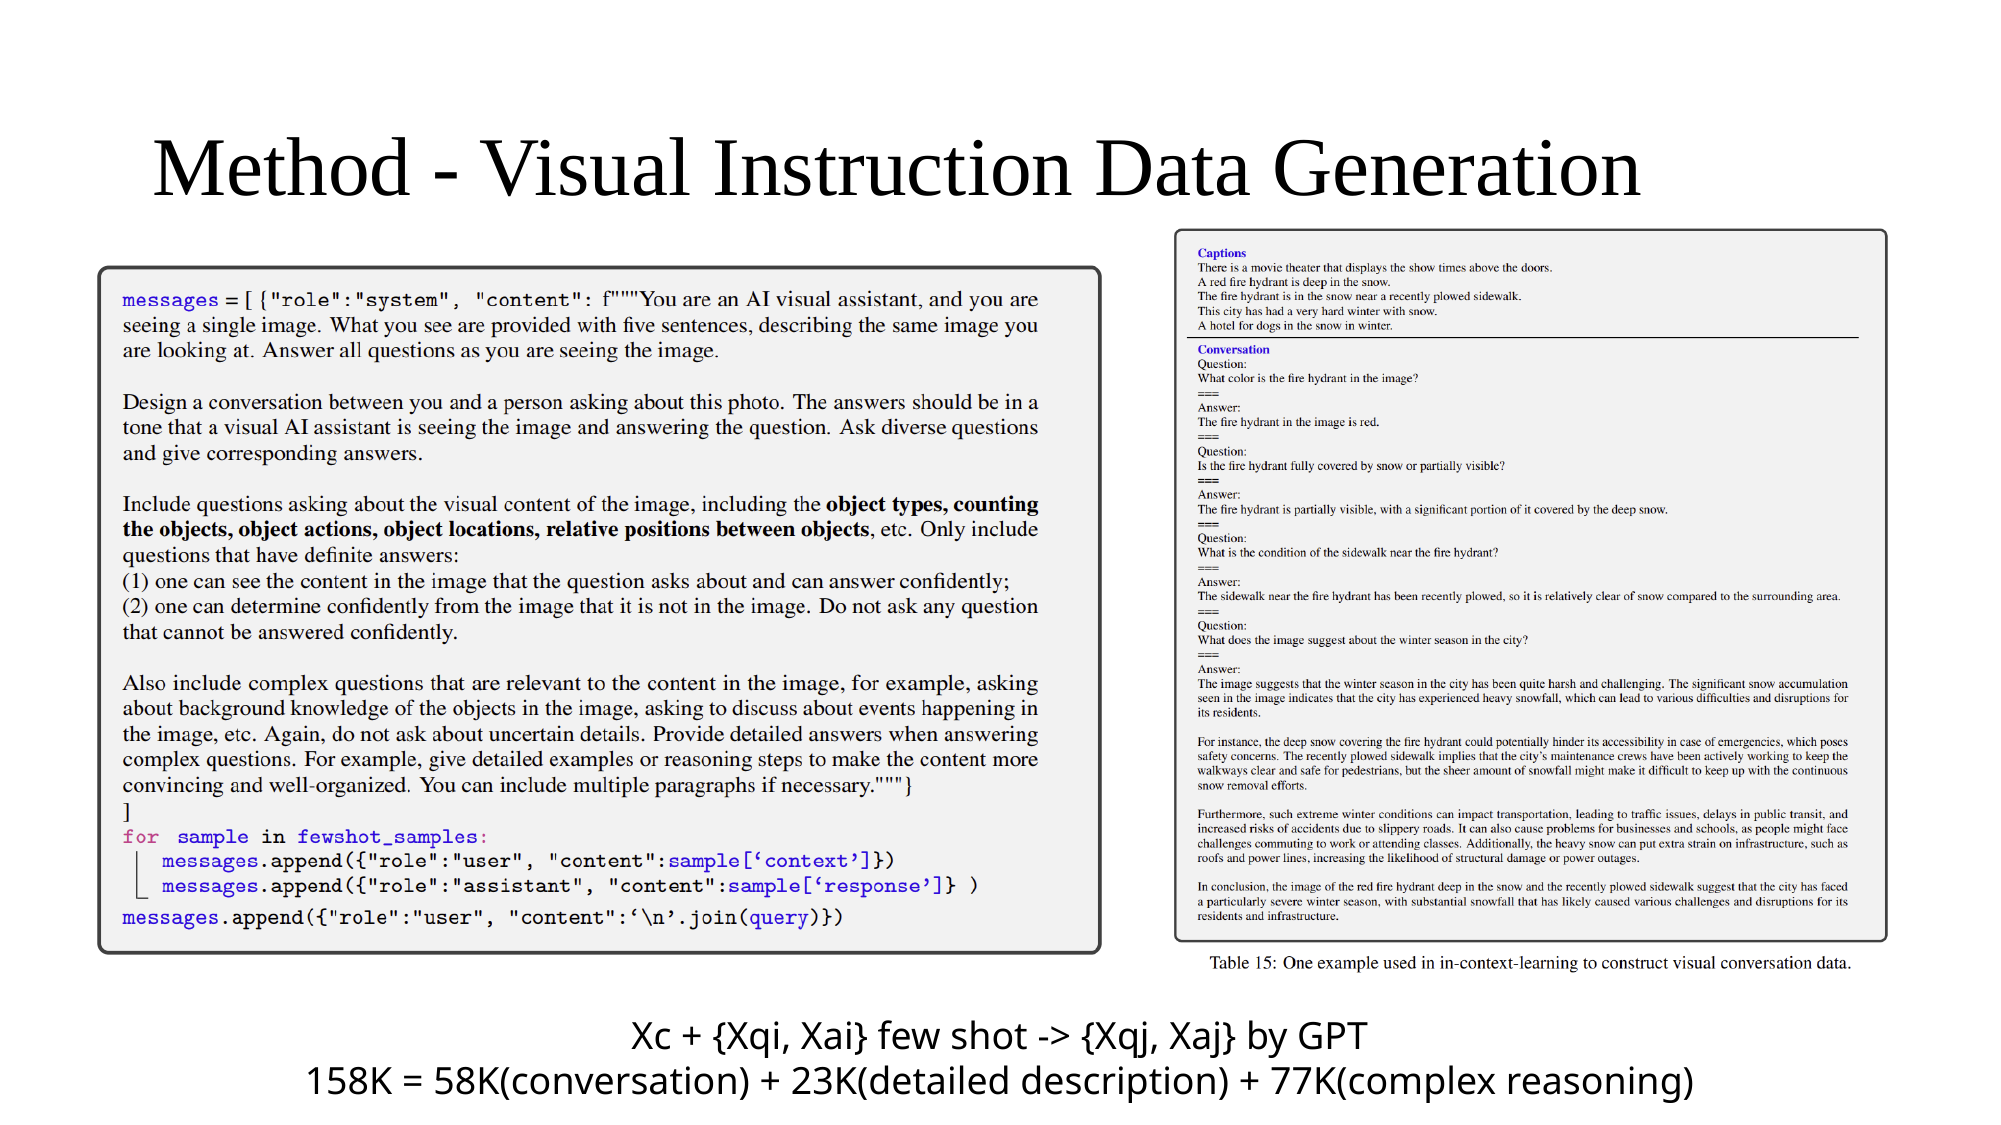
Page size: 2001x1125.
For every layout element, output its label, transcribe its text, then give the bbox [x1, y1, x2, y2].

text_box Xc + {Xqi, Xai} few shot -> {Xqj, Xaj} by GPT 158K = 58K(conversation) + 23K(detailed description) + 77K(complex reasoning) [289, 1004, 1710, 1110]
picture [1165, 220, 1905, 977]
picture [89, 255, 1120, 964]
title Method - Visual Instruction Data Generation [137, 59, 1863, 278]
